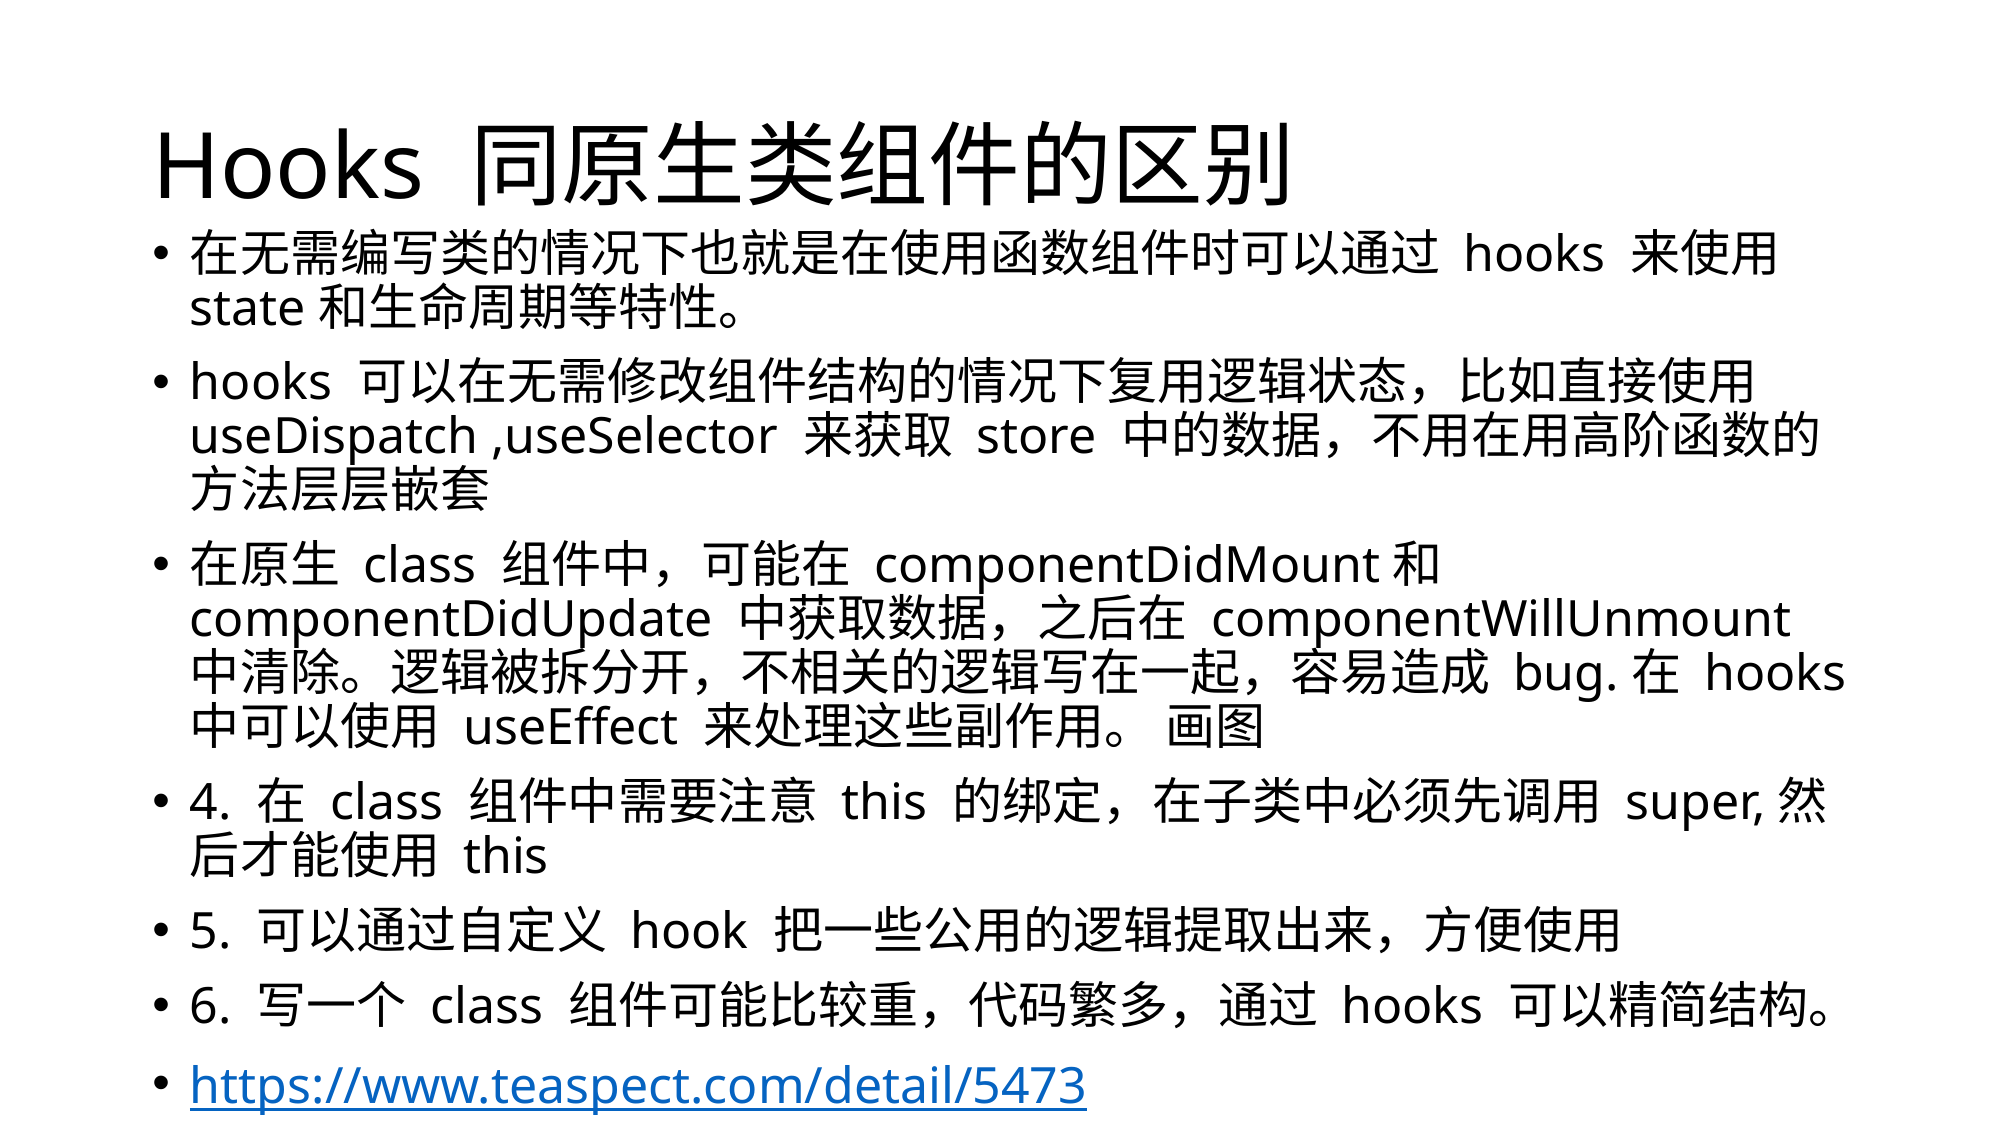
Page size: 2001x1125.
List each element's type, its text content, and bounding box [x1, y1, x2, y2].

list 在无需编写类的情况下也就是在使用函数组件时可以通过 hooks 来使用 state和生命周期等特性。 hooks 可以在无需修改组件结构的情况下复用逻辑状态，比如直接使用 useDispatch ,useSelector 来获取 store 中的数据，不用在用高阶函数的方法层层嵌套 在原生 class 组件中，可能在 componentDidMount和componentDidUpdate 中获取数据，之后在 componentWillUnmount 中清除。逻辑被拆分开，不相关的逻辑写在一起，容易造成 bug.在 hooks中可以使用 useEffect 来处理这些副作用。 画图 4. 在 class 组件中需要注意 this 的绑定，在子类中必须先调用 super,然后才能使用 this 5. 可以通过自定义 hook 把一些公用的逻辑提取出来，方便使用 6. 写一个 class 组件可能比较重，代码繁多，通过 hooks 可以精简结构。 https://www.teaspect.com/detail/5473 [137, 220, 1863, 1125]
title Hooks 同原生类组件的区别 [137, 59, 1863, 220]
